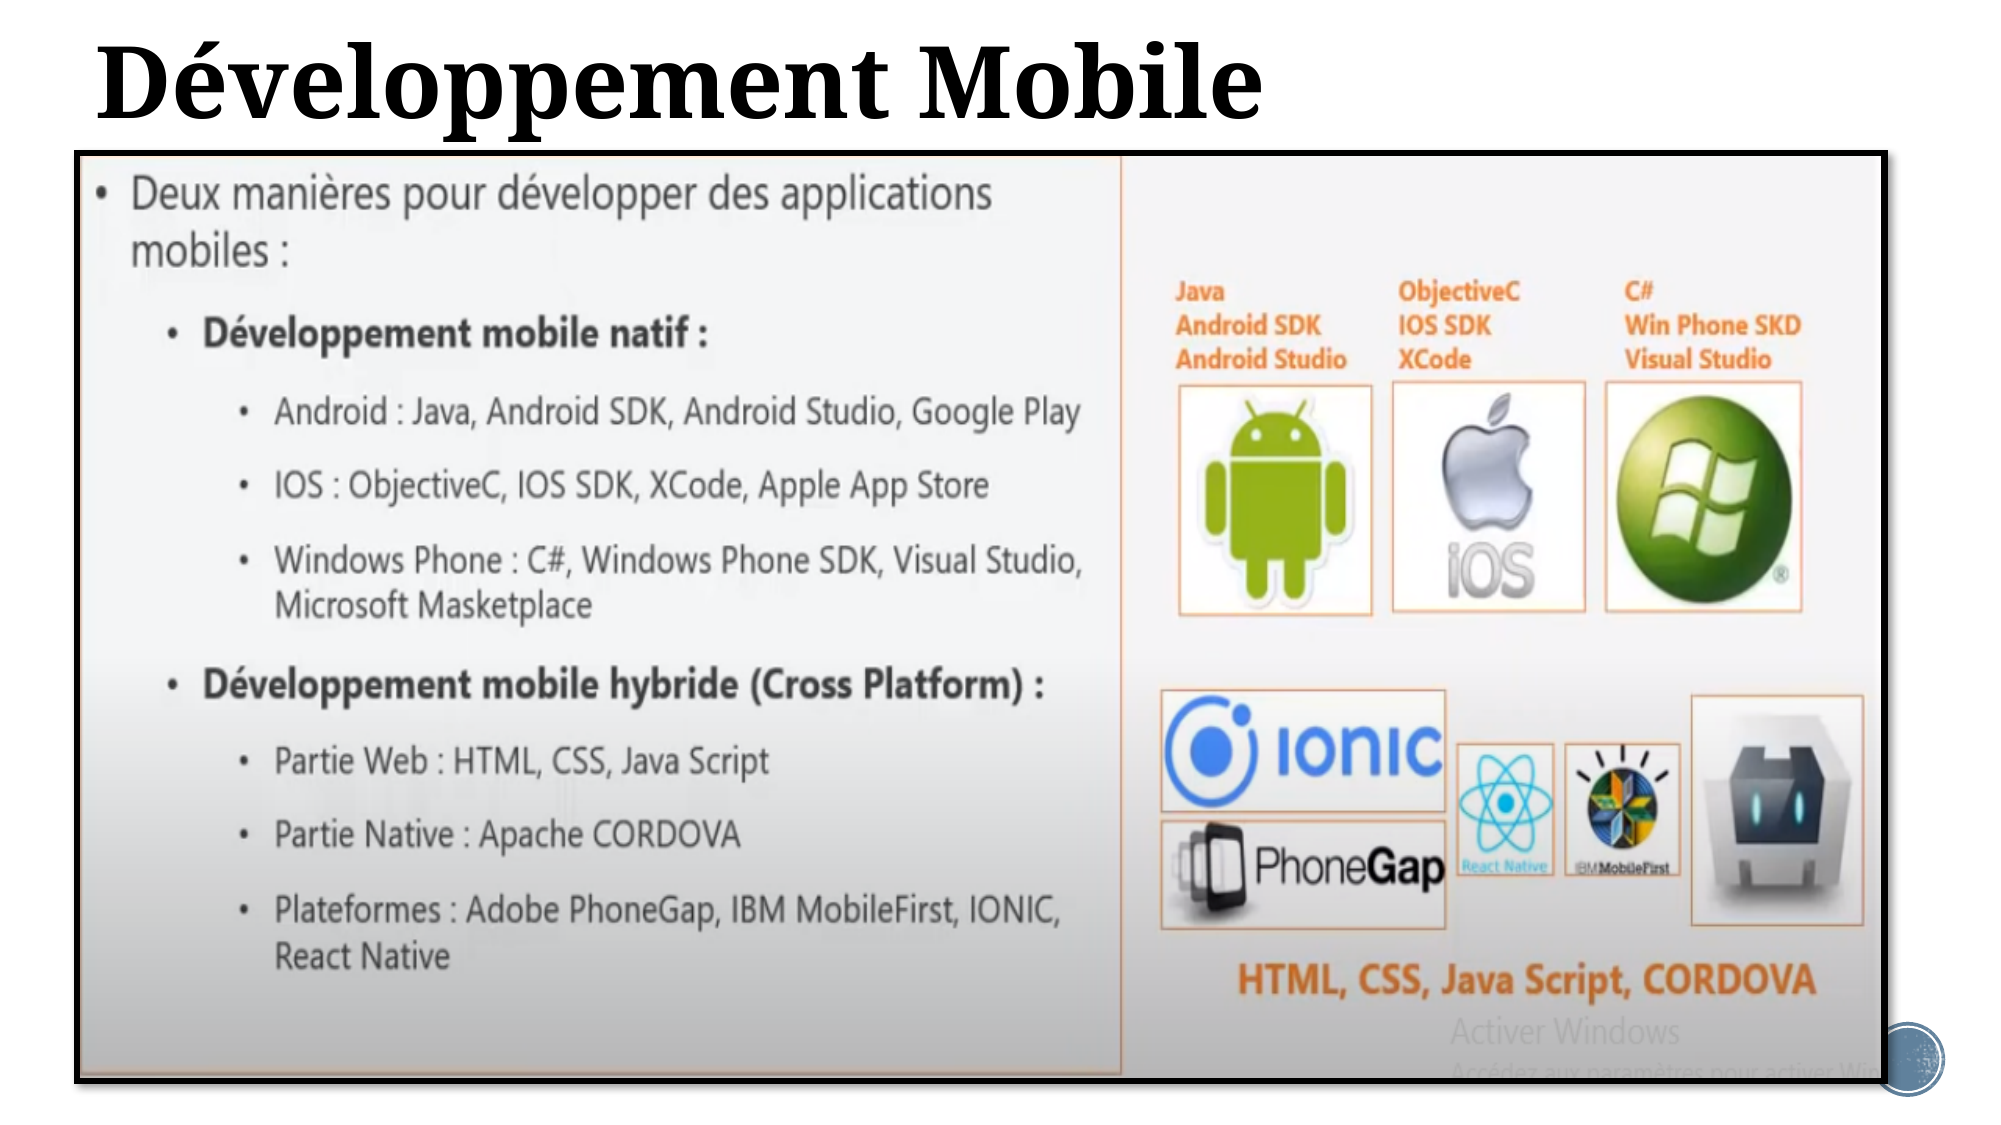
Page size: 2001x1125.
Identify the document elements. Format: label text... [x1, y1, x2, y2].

picture [80, 156, 1882, 1078]
title Développement Mobile [79, 0, 1805, 149]
